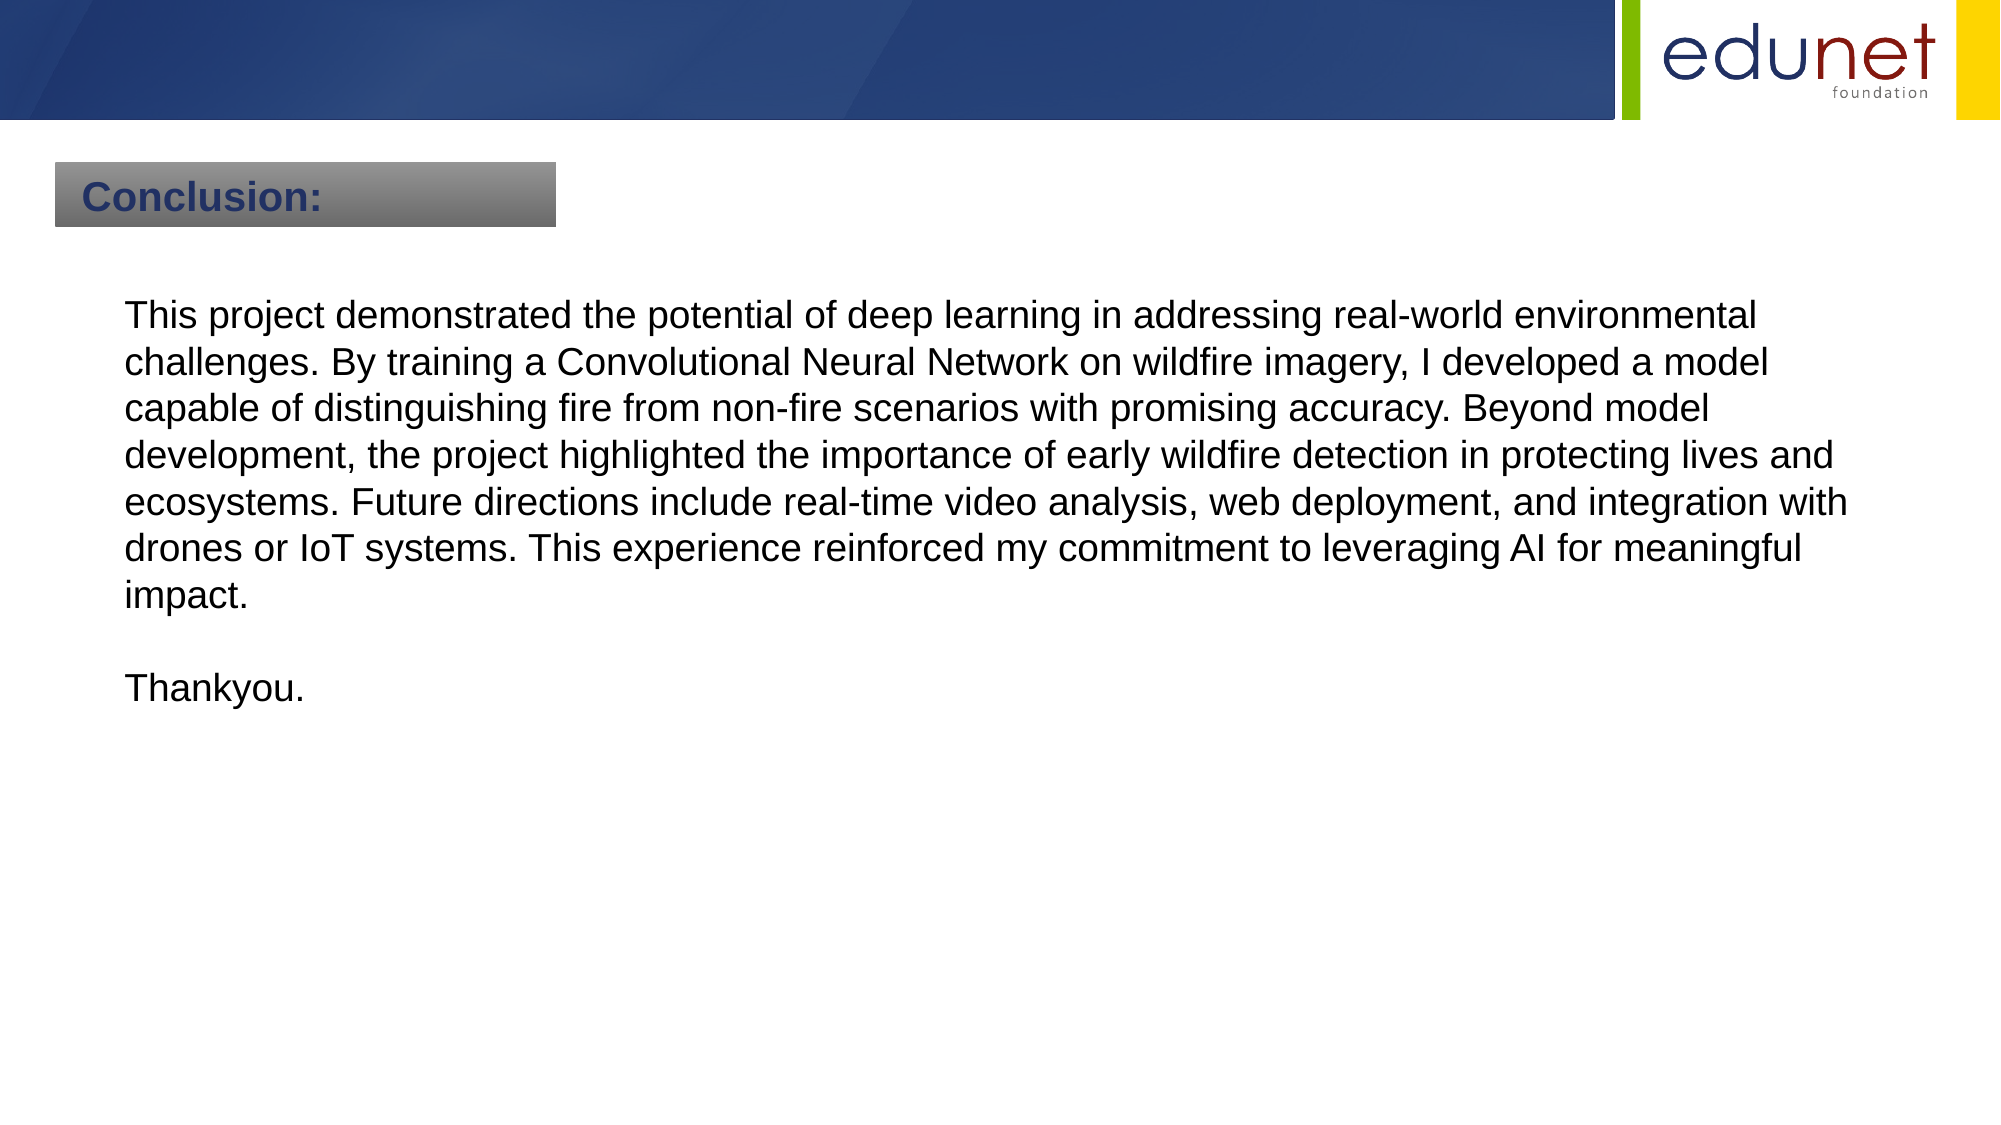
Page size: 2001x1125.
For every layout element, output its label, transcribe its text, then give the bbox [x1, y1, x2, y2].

text_box This project demonstrated the potential of deep learning in addressing real-world environmental challenges. By training a Convolutional Neural Network on wildfire imagery, I developed a model capable of distinguishing fire from non-fire scenarios with promising accuracy. Beyond model development, the project highlighted the importance of early wildfire detection in protecting lives and ecosystems. Future directions include real-time video analysis, web deployment, and integration with drones or IoT systems. This experience reinforced my commitment to leveraging AI for meaningful impact. Thankyou. [109, 282, 1905, 717]
text_box Conclusion: [55, 162, 556, 227]
picture [1652, 12, 1948, 108]
